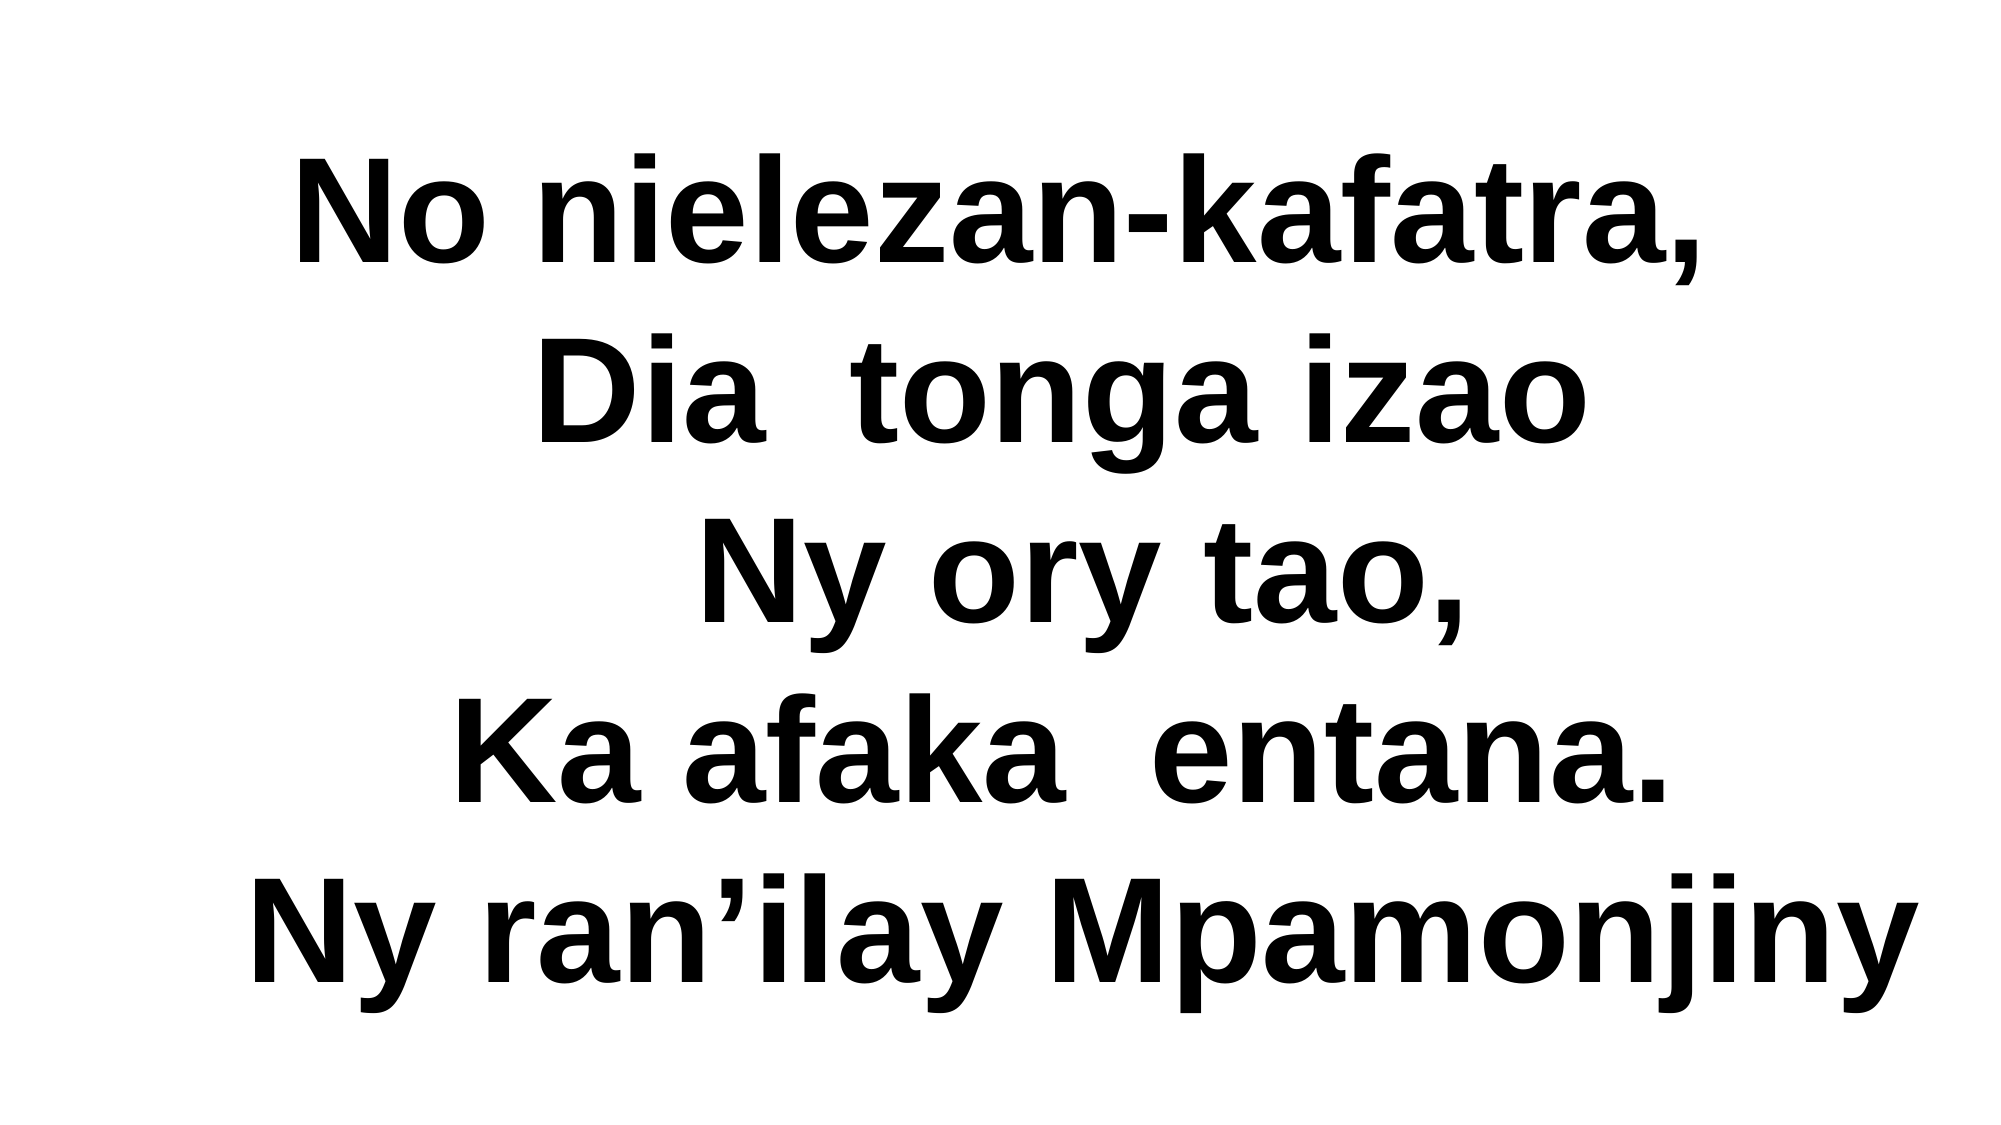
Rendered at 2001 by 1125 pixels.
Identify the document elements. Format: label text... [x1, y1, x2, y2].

title No nielezan-kafatra, Dia tonga izao Ny ory tao, Ka afaka entana. Ny ran’ilay Mpamonjiny [0, 104, 2000, 1020]
